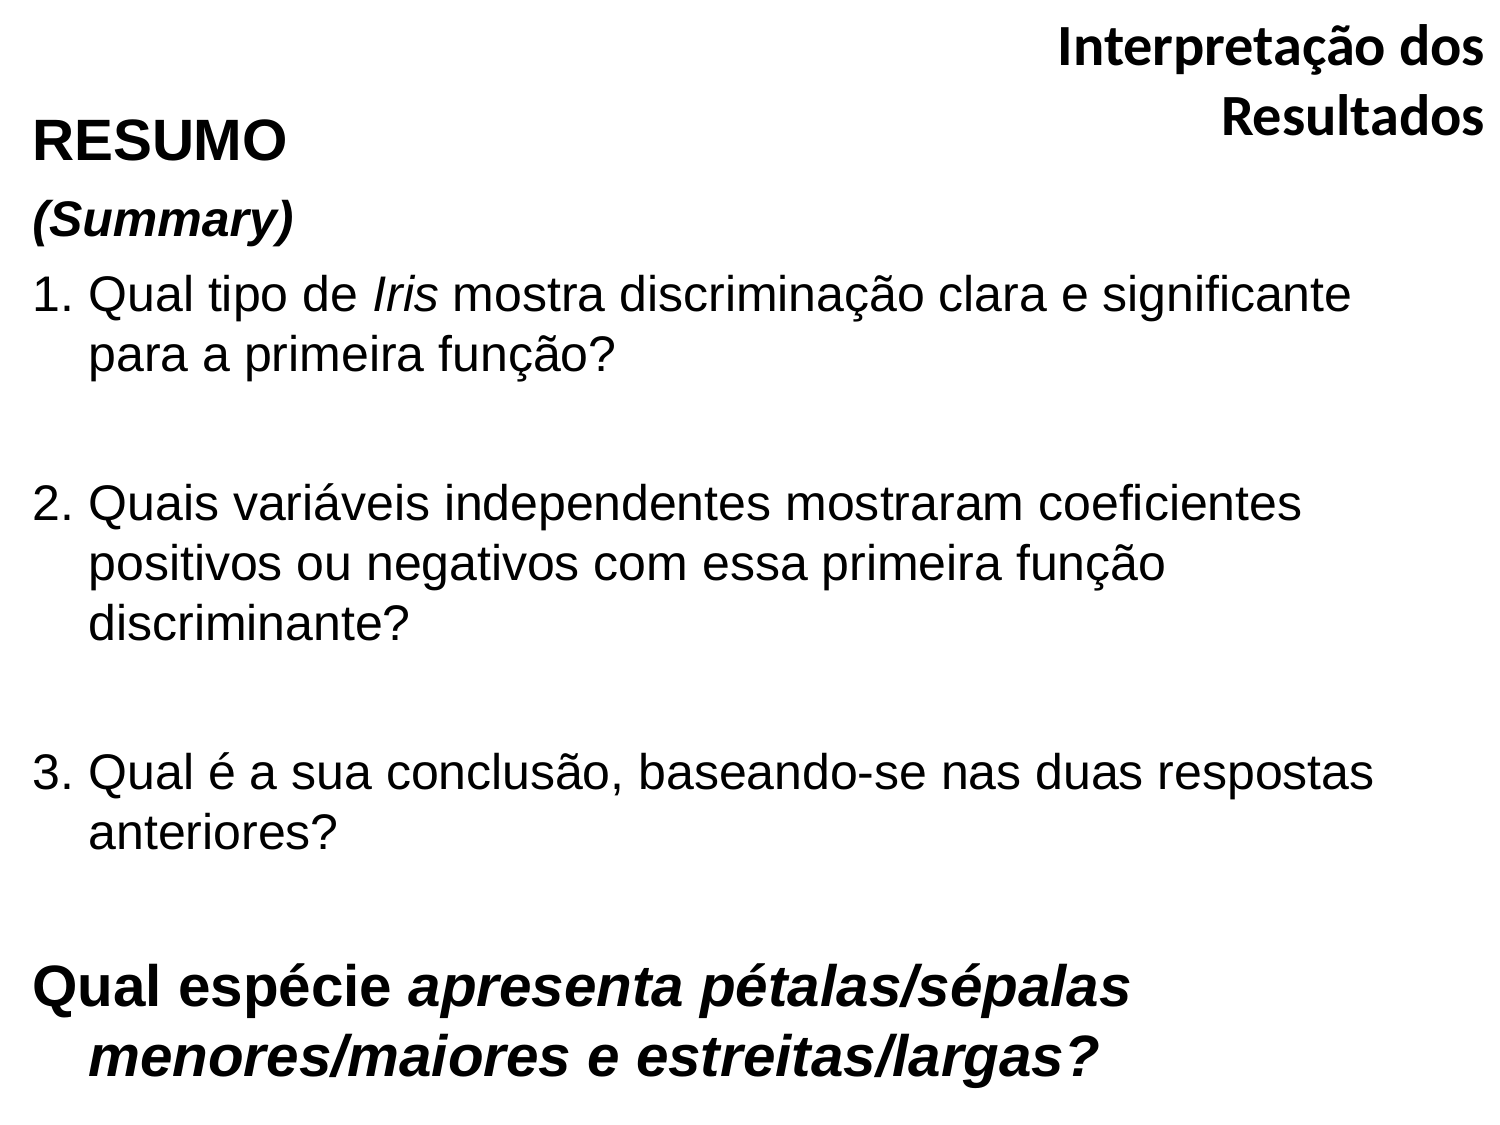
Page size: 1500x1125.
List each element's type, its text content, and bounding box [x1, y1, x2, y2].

text_box RESUMO (Summary) Qual tipo de Iris mostra discriminação clara e significante para a primeira função? Quais variáveis independentes mostraram coeficientes positivos ou negativos com essa primeira função discriminante? Qual é a sua conclusão, baseando-se nas duas respostas anteriores? Qual espécie apresenta pétalas/sépalas menores/maiores e estreitas/largas? [17, 94, 1471, 1096]
text_box Interpretação dos Resultados [862, 0, 1500, 155]
